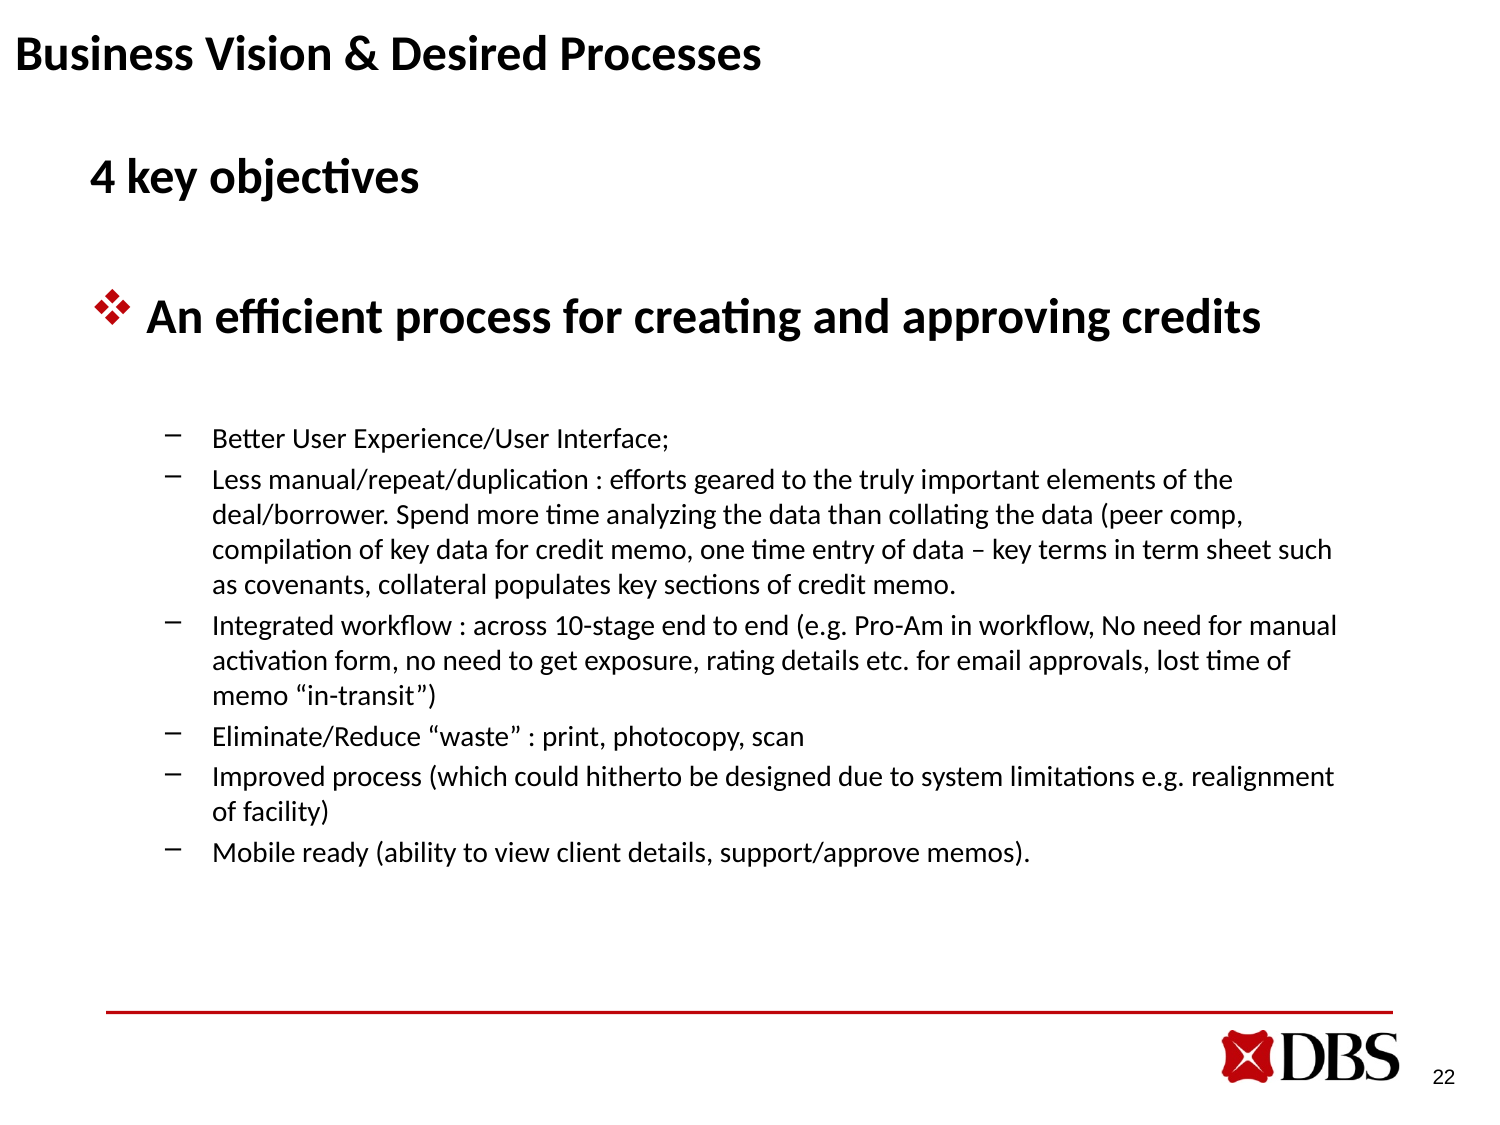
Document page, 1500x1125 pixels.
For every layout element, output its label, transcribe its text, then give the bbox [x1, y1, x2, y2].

picture [1221, 1030, 1400, 1083]
list 4 key objectives An efficient process for creating and approving credits Better User Experience/User Interface; Less manual/repeat/duplication : efforts geared to the truly important elements of the deal/borrower. Spend more time analyzing the data than collating the data (peer comp, compilation of key data for credit memo, one time entry of data – key terms in term sheet such as covenants, collateral populates key sections of credit memo. Integrated workflow : across 10-stage end to end (e.g. Pro-Am in workflow, No need for manual activation form, no need to get exposure, rating details etc. for email approvals, lost time of memo “in-transit”) Eliminate/Reduce “waste” : print, photocopy, scan Improved process (which could hitherto be designed due to system limitations e.g. realignment of facility) Mobile ready (ability to view client details, support/approve memos). [74, 136, 1363, 947]
title Business Vision & Desired Processes [0, 2, 1326, 98]
slide_number 22 [1295, 1044, 1471, 1108]
